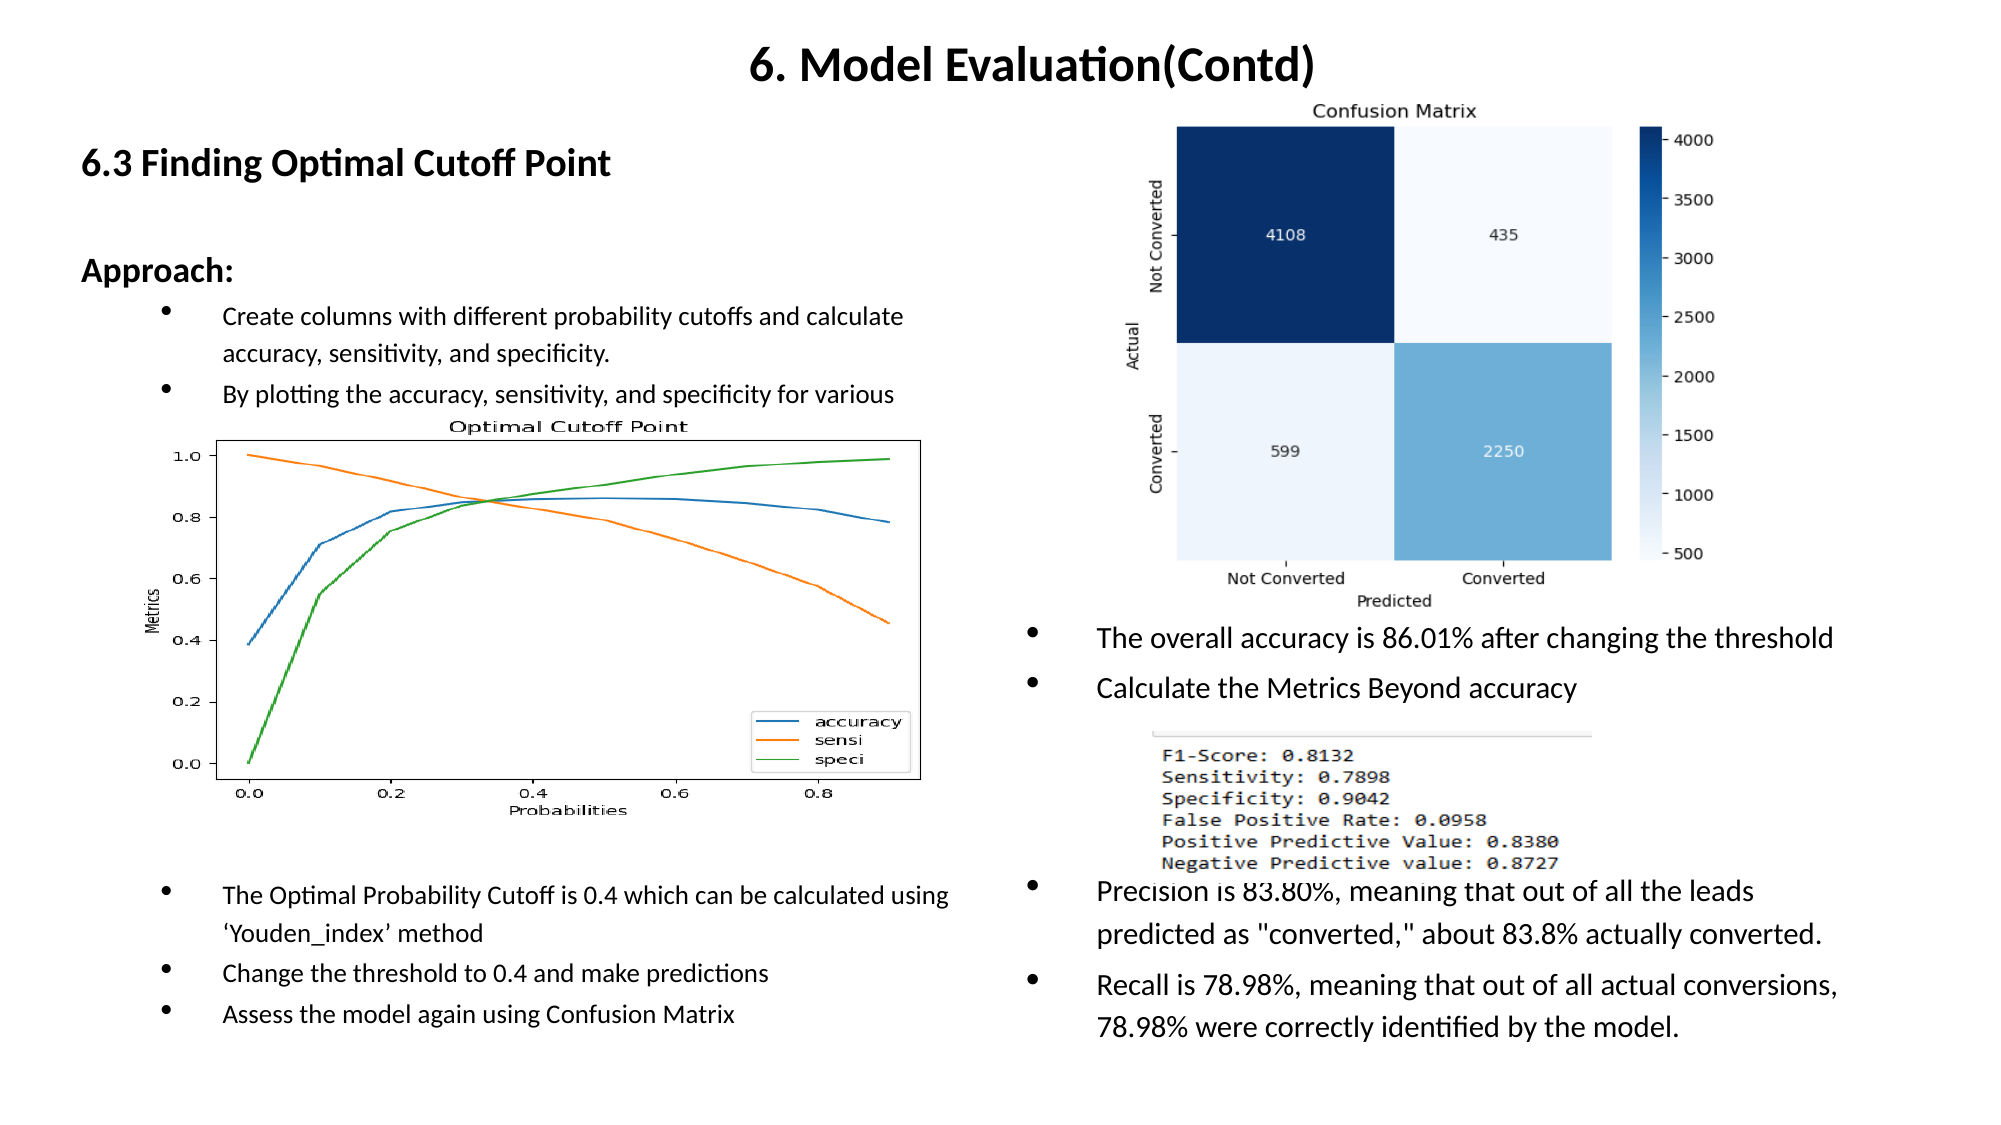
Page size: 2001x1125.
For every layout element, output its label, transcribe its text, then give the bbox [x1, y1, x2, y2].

title 6. Model Evaluation(Contd) [251, 21, 1814, 110]
picture [137, 410, 984, 825]
list 6.3 Finding Optimal Cutoff Point Approach: Create columns with different probability cutoffs and calculate accuracy, sensitivity, and specificity. By plotting the accuracy, sensitivity, and specificity for various probabilities, we can calculate the Optimal Cutoff Point. The Optimal Probability Cutoff is 0.4 which can be calculated using ‘Youden_index’ method Change the threshold to 0.4 and make predictions Assess the model again using Confusion Matrix [66, 128, 996, 1051]
list The overall accuracy is 86.01% after changing the threshold Calculate the Metrics Beyond accuracy Precision is 83.80%, meaning that out of all the leads predicted as "converted," about 83.8% actually converted. Recall is 78.98%, meaning that out of all actual conversions, 78.98% were correctly identified by the model. [1012, 125, 1863, 1081]
picture [1140, 731, 1592, 883]
picture [1115, 94, 1731, 618]
